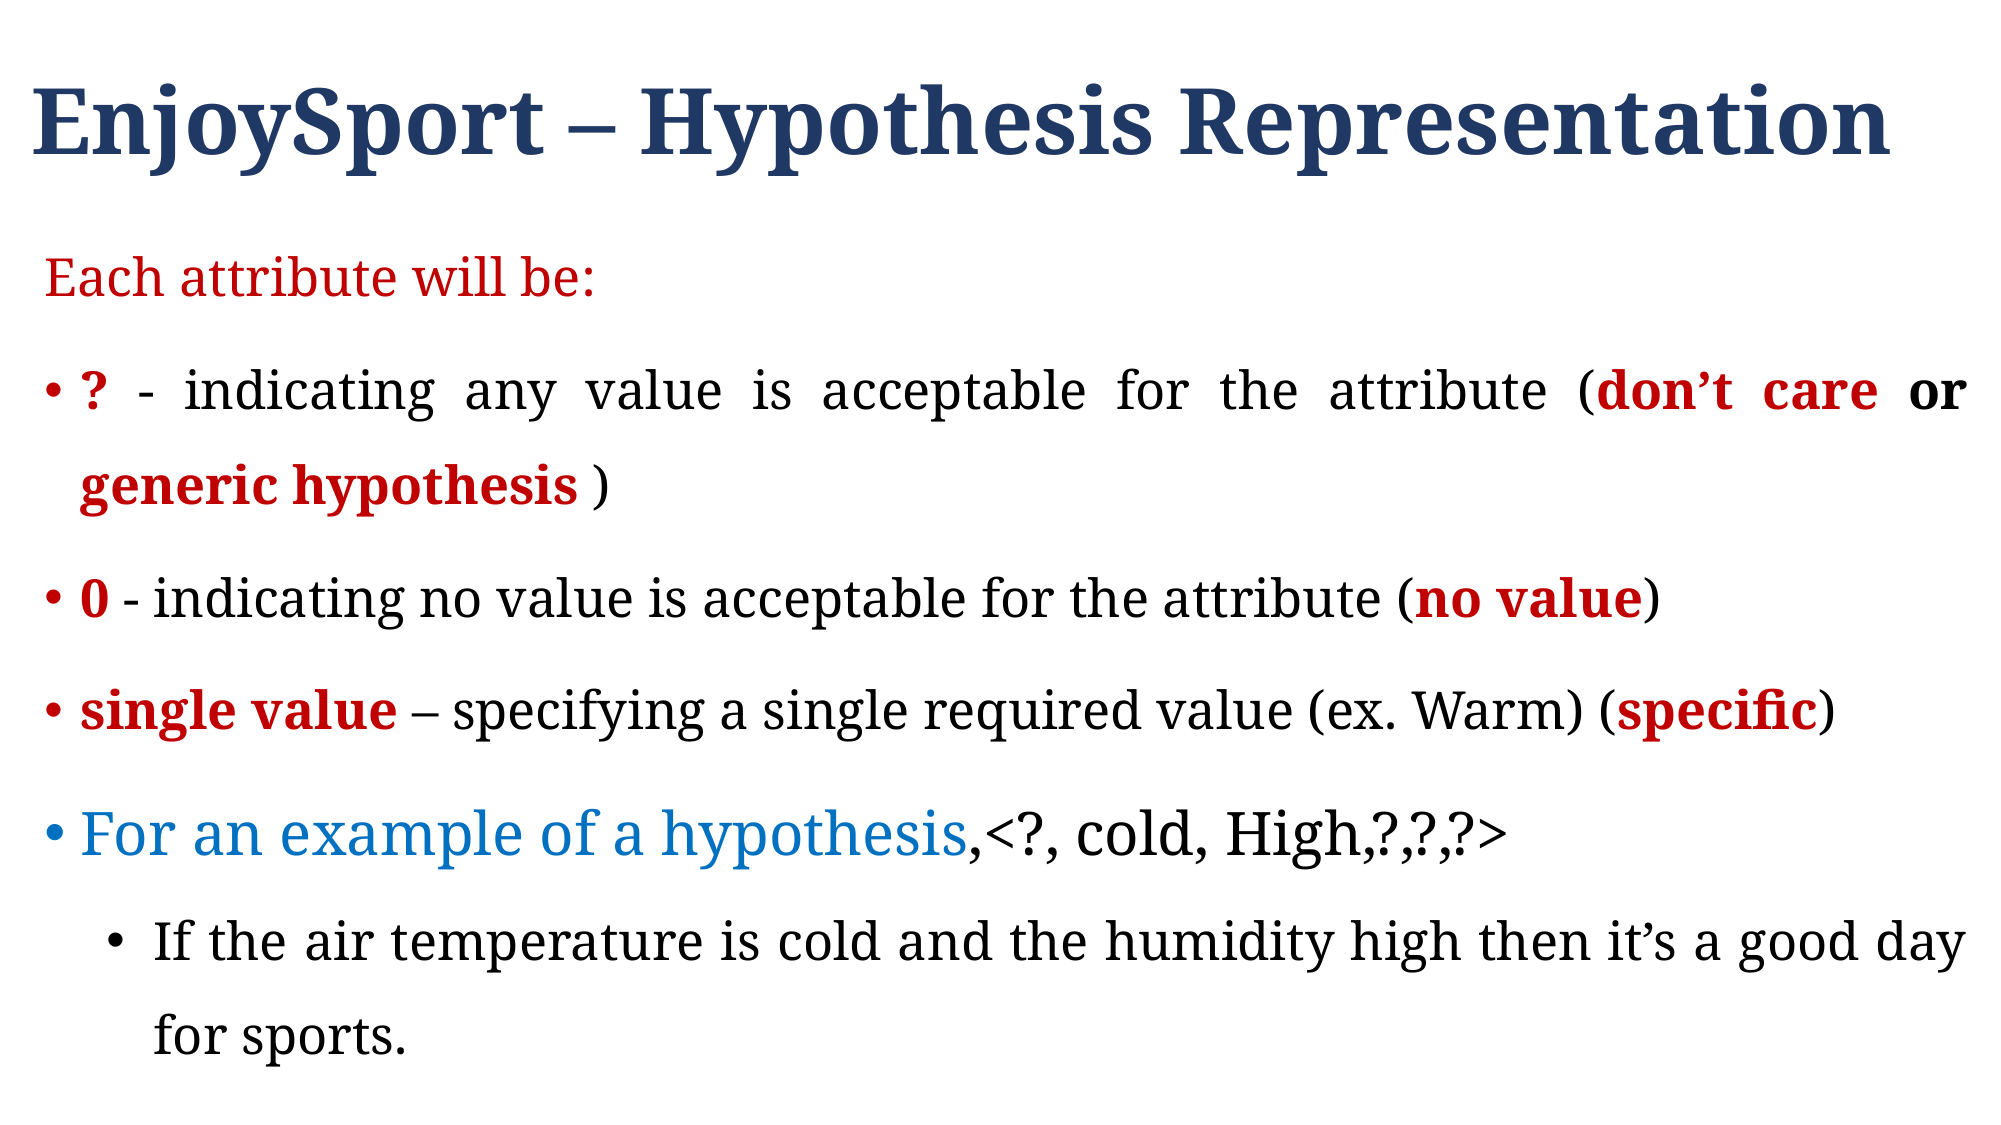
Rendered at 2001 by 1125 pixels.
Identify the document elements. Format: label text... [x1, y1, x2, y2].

list Each attribute will be: ? - indicating any value is acceptable for the attribute (don’t care or generic hypothesis ) 0 - indicating no value is acceptable for the attribute (no value) single value – specifying a single required value (ex. Warm) (specific) For an example of a hypothesis,<?, cold, High,?,?,?> If the air temperature is cold and the humidity high then it’s a good day for sports. [29, 205, 1984, 1084]
title EnjoySport – Hypothesis Representation [16, 16, 2000, 234]
